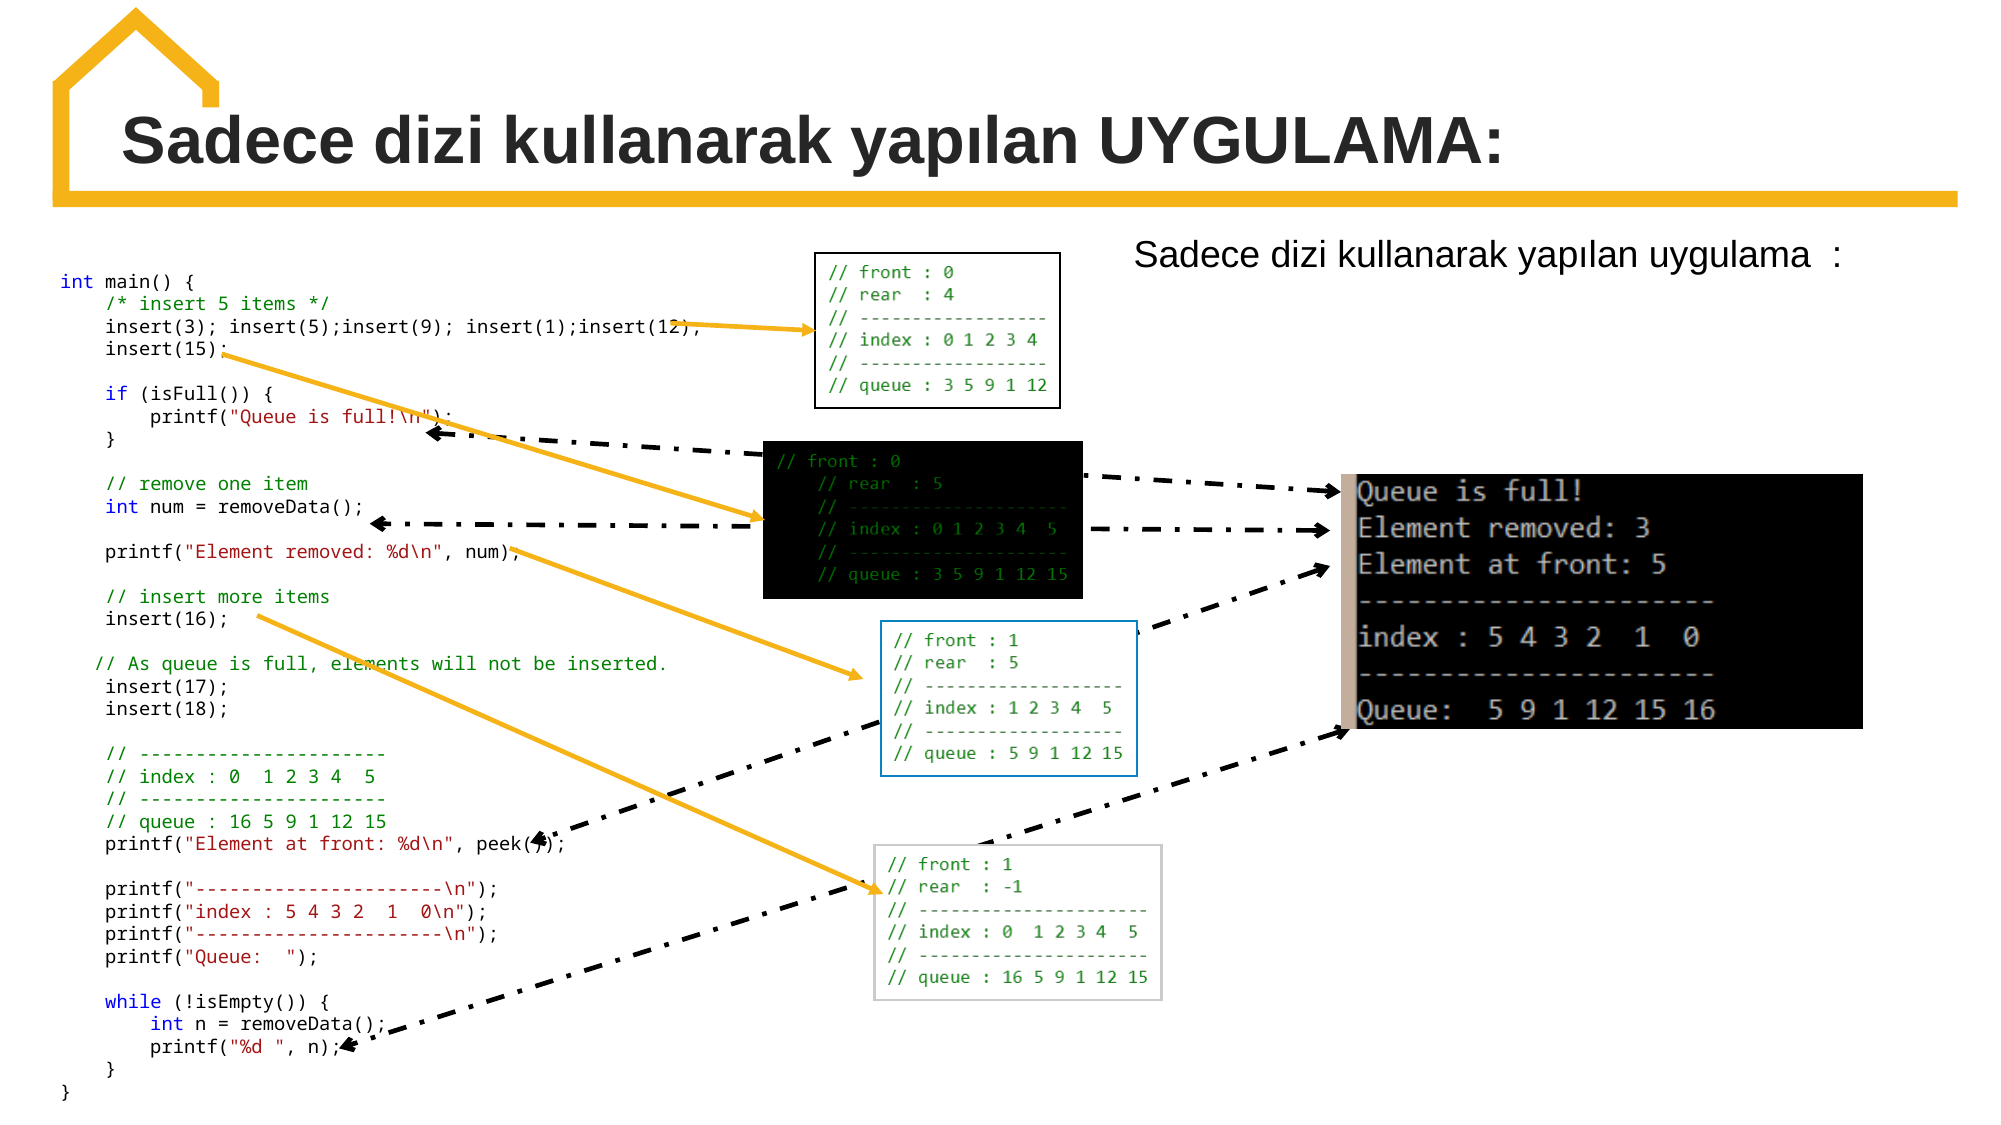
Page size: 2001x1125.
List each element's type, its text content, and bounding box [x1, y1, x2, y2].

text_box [257, 615, 884, 895]
picture [1340, 474, 1863, 729]
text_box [338, 728, 1351, 1049]
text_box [509, 548, 864, 615]
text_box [670, 323, 817, 331]
text_box Sadece dizi kullanarak yapılan uygulama : [1118, 223, 1858, 283]
picture [816, 254, 1060, 408]
picture [875, 846, 1161, 1000]
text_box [1081, 523, 1331, 531]
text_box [864, 565, 1331, 728]
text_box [221, 353, 765, 520]
text_box int main() { /* insert 5 items */ insert(3); insert(5);insert(9); insert(1);insert(12); insert(15); if (isFull()) { printf("Queue is full!\n"); } // remove one item int num = removeData(); printf("Element removed: %d\n", num); // insert more items insert(16); // As queue is full, elements will not be inserted. insert(17); insert(18); // ---------------------- // index : 0 1 2 3 4 5 // ---------------------- // queue : 16 5 9 1 12 15 printf("Element at front: %d\n", peek()); printf("----------------------\n"); printf("index : 5 4 3 2 1 0\n"); printf("----------------------\n"); printf("Queue: "); while (!isEmpty()) { int n = removeData(); printf("%d ", n); } } [45, 262, 1046, 1110]
list Sadece dizi kullanarak yapılan UYGULAMA: [107, 82, 1976, 202]
picture [883, 623, 1135, 774]
picture [764, 443, 1081, 597]
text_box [765, 432, 1341, 492]
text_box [369, 523, 764, 531]
